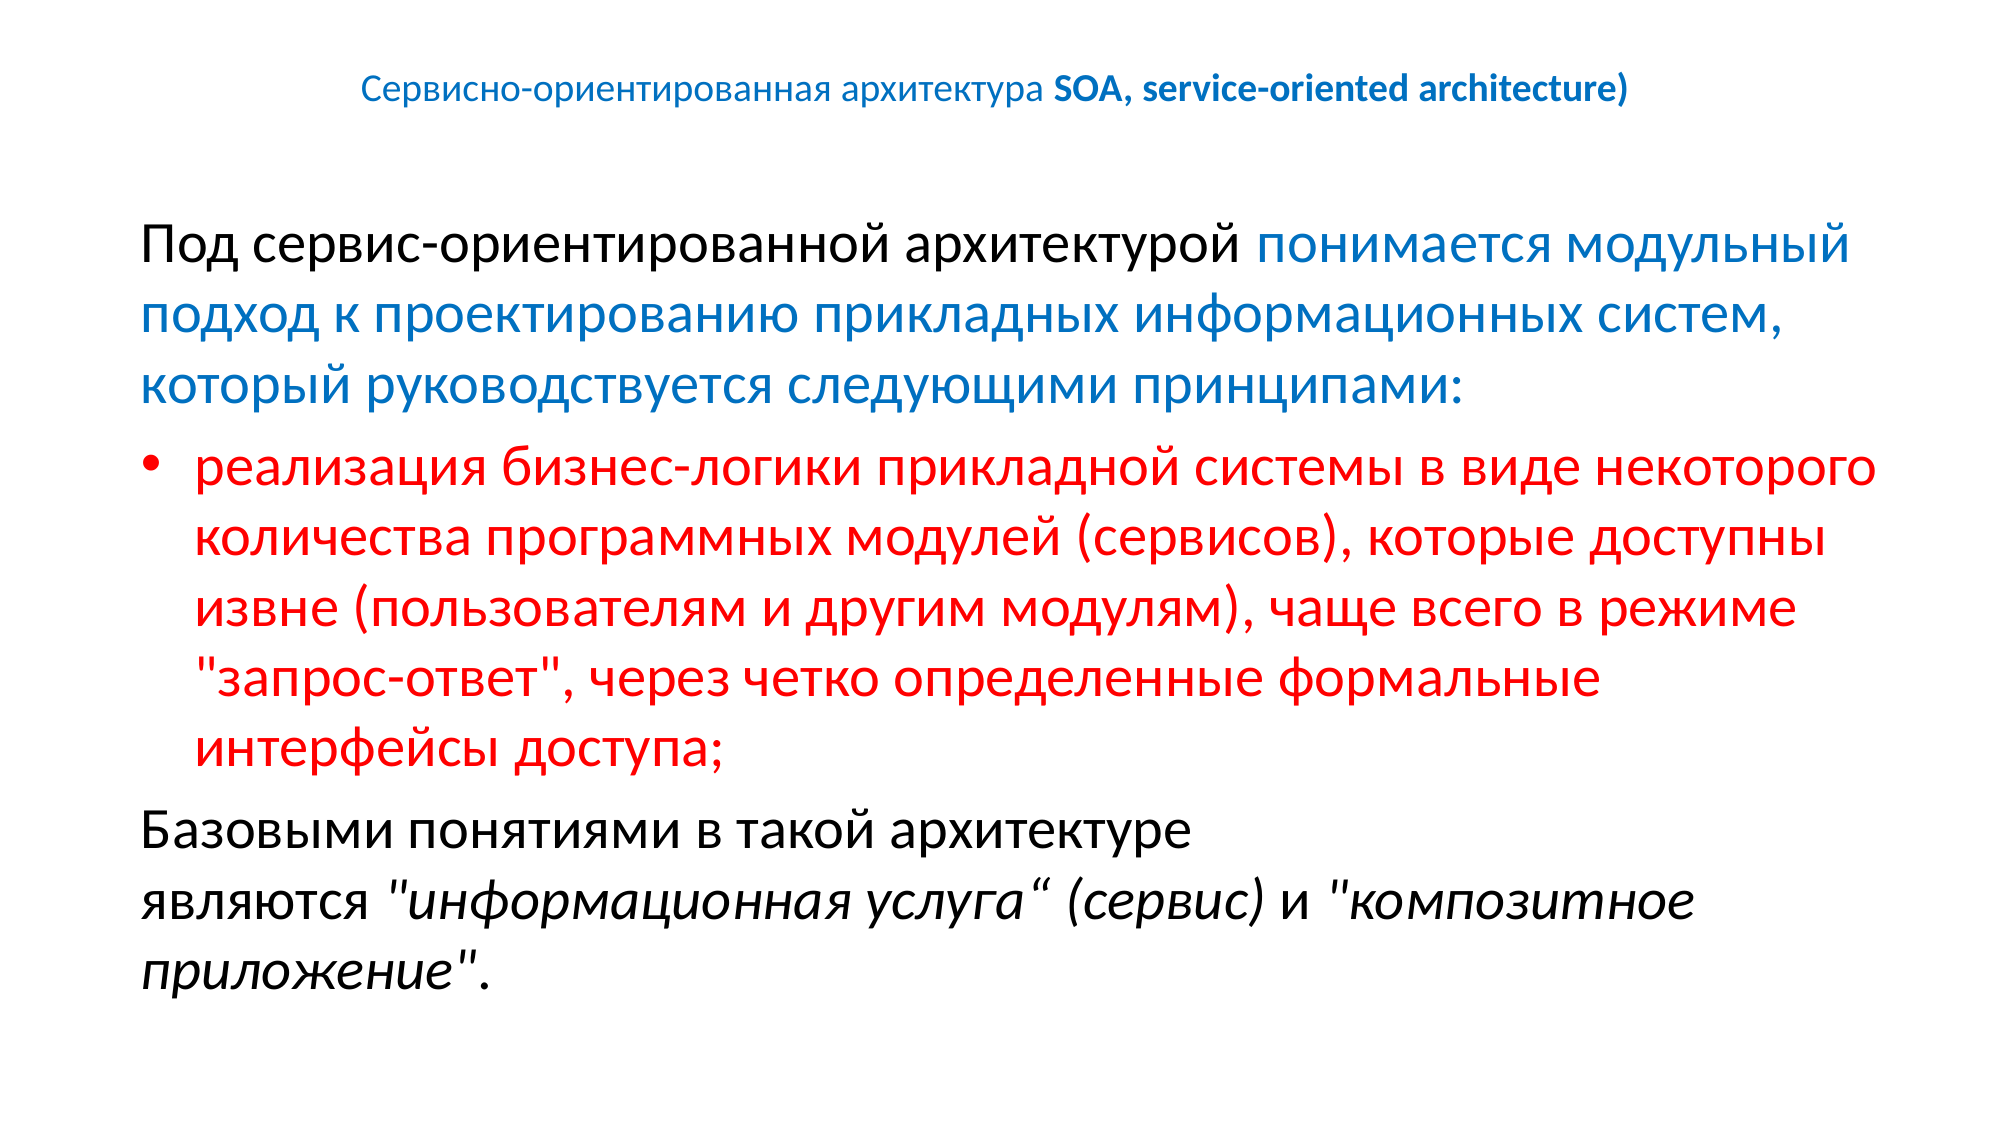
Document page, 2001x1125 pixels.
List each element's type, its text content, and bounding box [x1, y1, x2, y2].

title Сервисно-ориентированная архитектура SOA, service-oriented architecture) [324, 45, 1675, 126]
list Под сервис-ориентированной архитектурой понимается модульный подход к проектированию прикладных информационных систем, который руководствуется следующими принципами: реализация бизнес-логики прикладной системы в виде некоторого количества программных модулей (сервисов), которые доступны извне (пользователям и другим модулям), чаще всего в режиме "запрос-ответ", через четко определенные формальные интерфейсы доступа; Базовыми понятиями в такой архитектуре являются "информационная услуга“ (сервис) и "композитное приложение". [125, 196, 1898, 1059]
